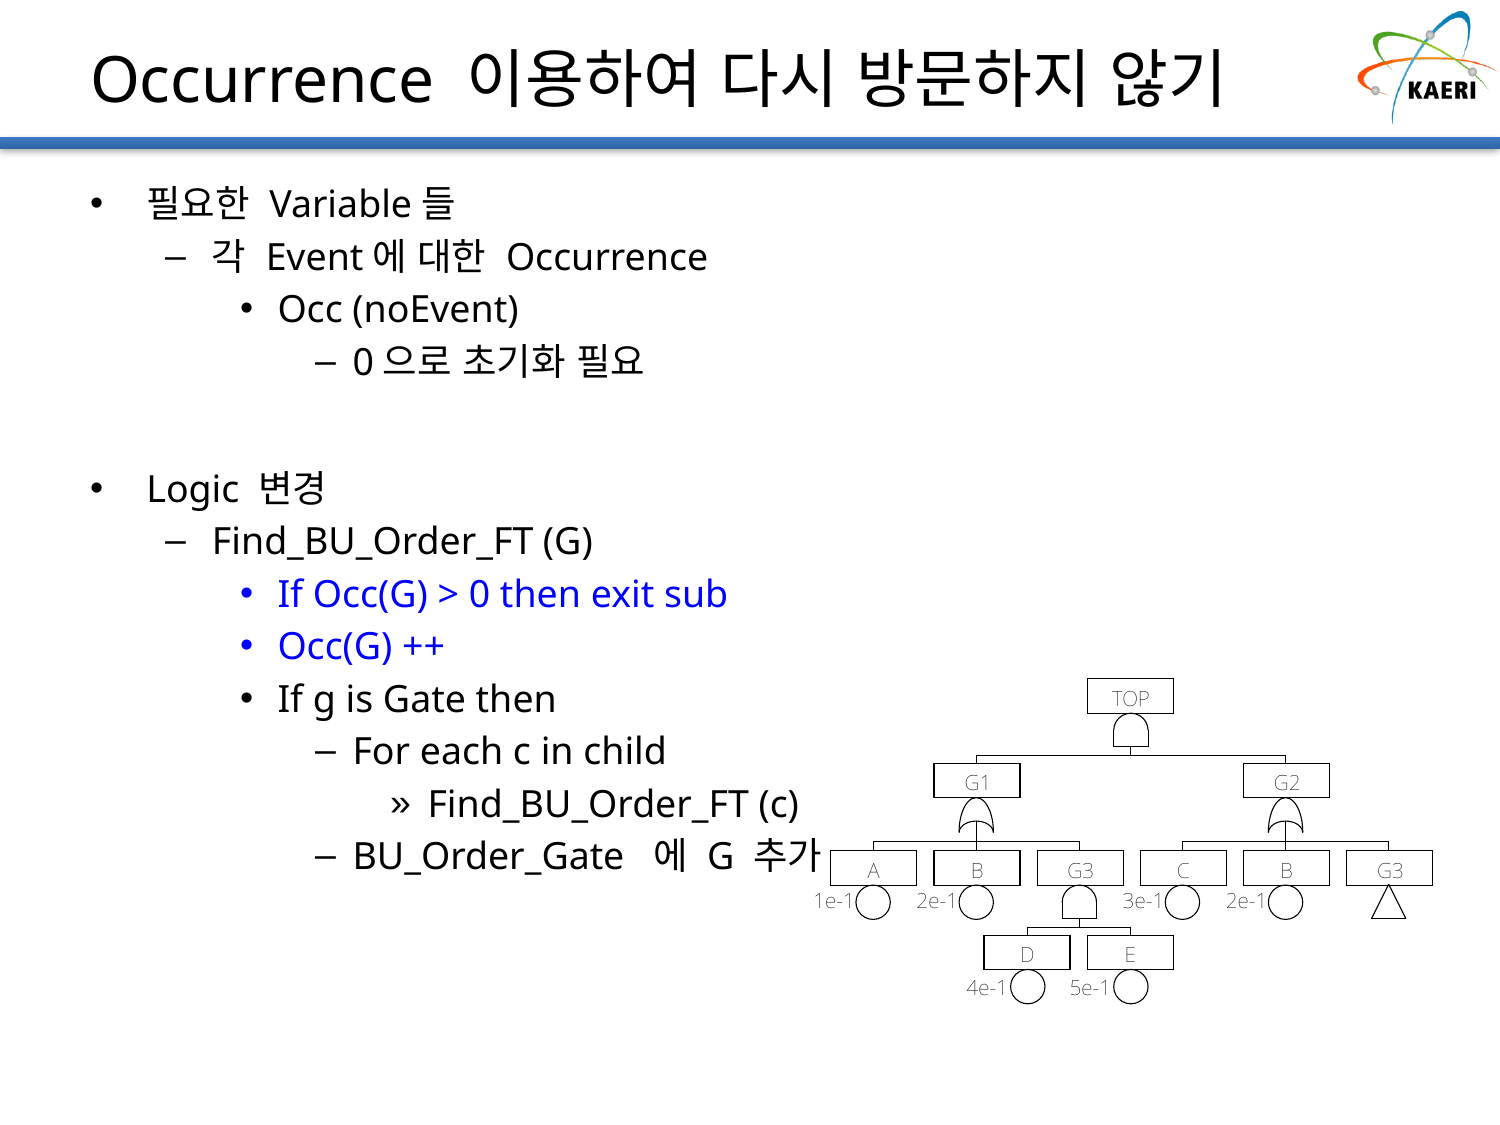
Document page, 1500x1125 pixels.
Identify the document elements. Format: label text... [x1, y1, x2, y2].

picture [1357, 11, 1500, 126]
list 필요한 Variable들 각 Event에 대한 Occurrence Occ (noEvent) 0으로 초기화 필요 Logic 변경 Find_BU_Order_FT (G) If Occ(G) > 0 then exit sub Occ(G) ++ If g is Gate then For each c in child Find_BU_Order_FT (c) BU_Order_Gate 에 G 추가 [75, 172, 1188, 1005]
picture [808, 656, 1455, 1026]
title Occurrence 이용하여 다시 방문하지 않기 [75, 30, 1425, 124]
